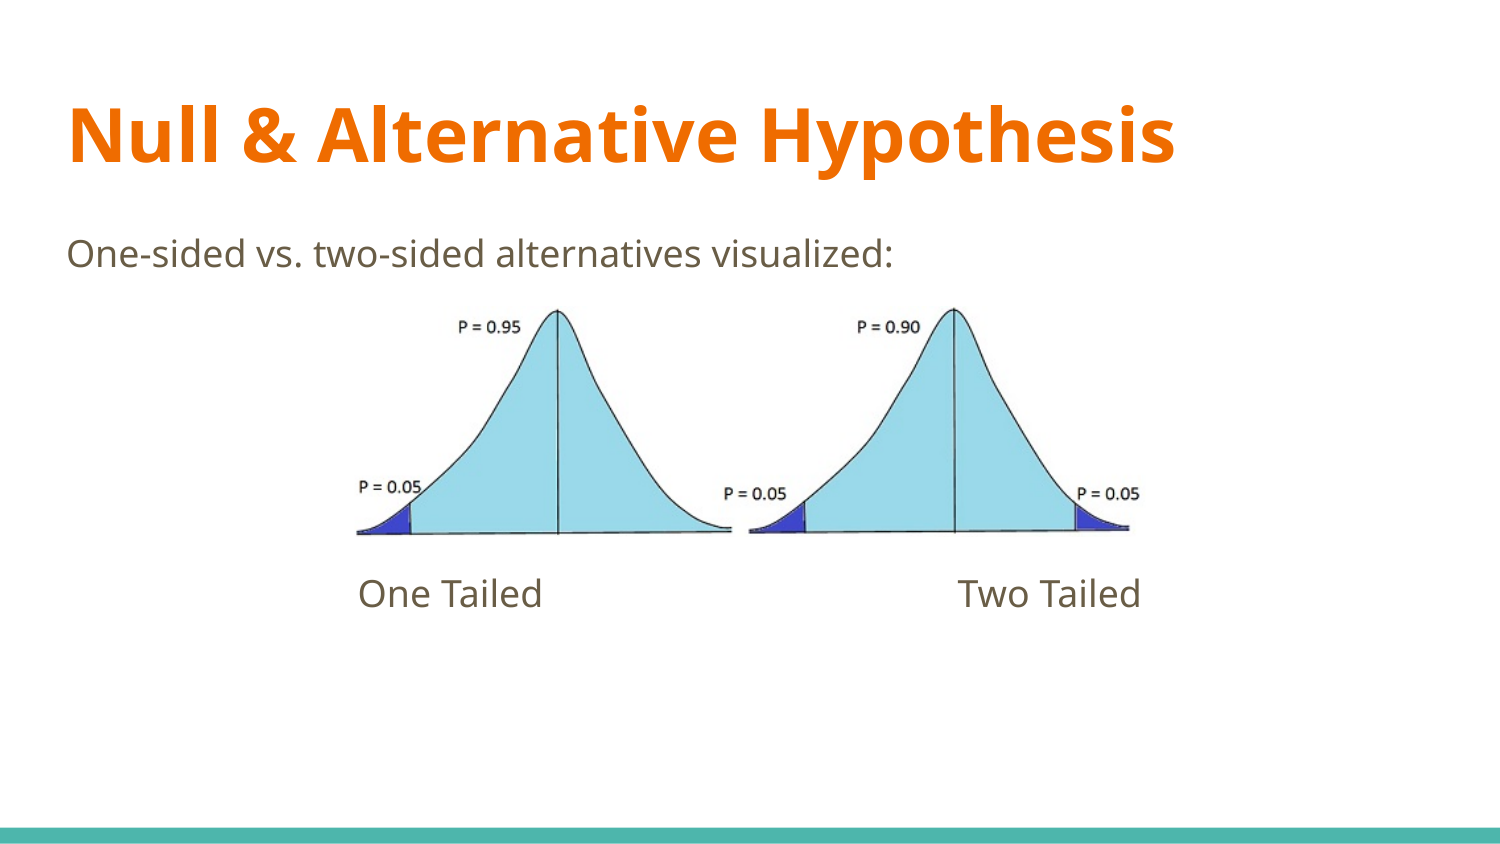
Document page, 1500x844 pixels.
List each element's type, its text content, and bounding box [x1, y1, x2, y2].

title Null & Alternative Hypothesis [51, 72, 1449, 189]
picture [354, 306, 1146, 537]
list One-sided vs. two-sided alternatives visualized: One Tailed Two Tailed [51, 207, 1449, 750]
